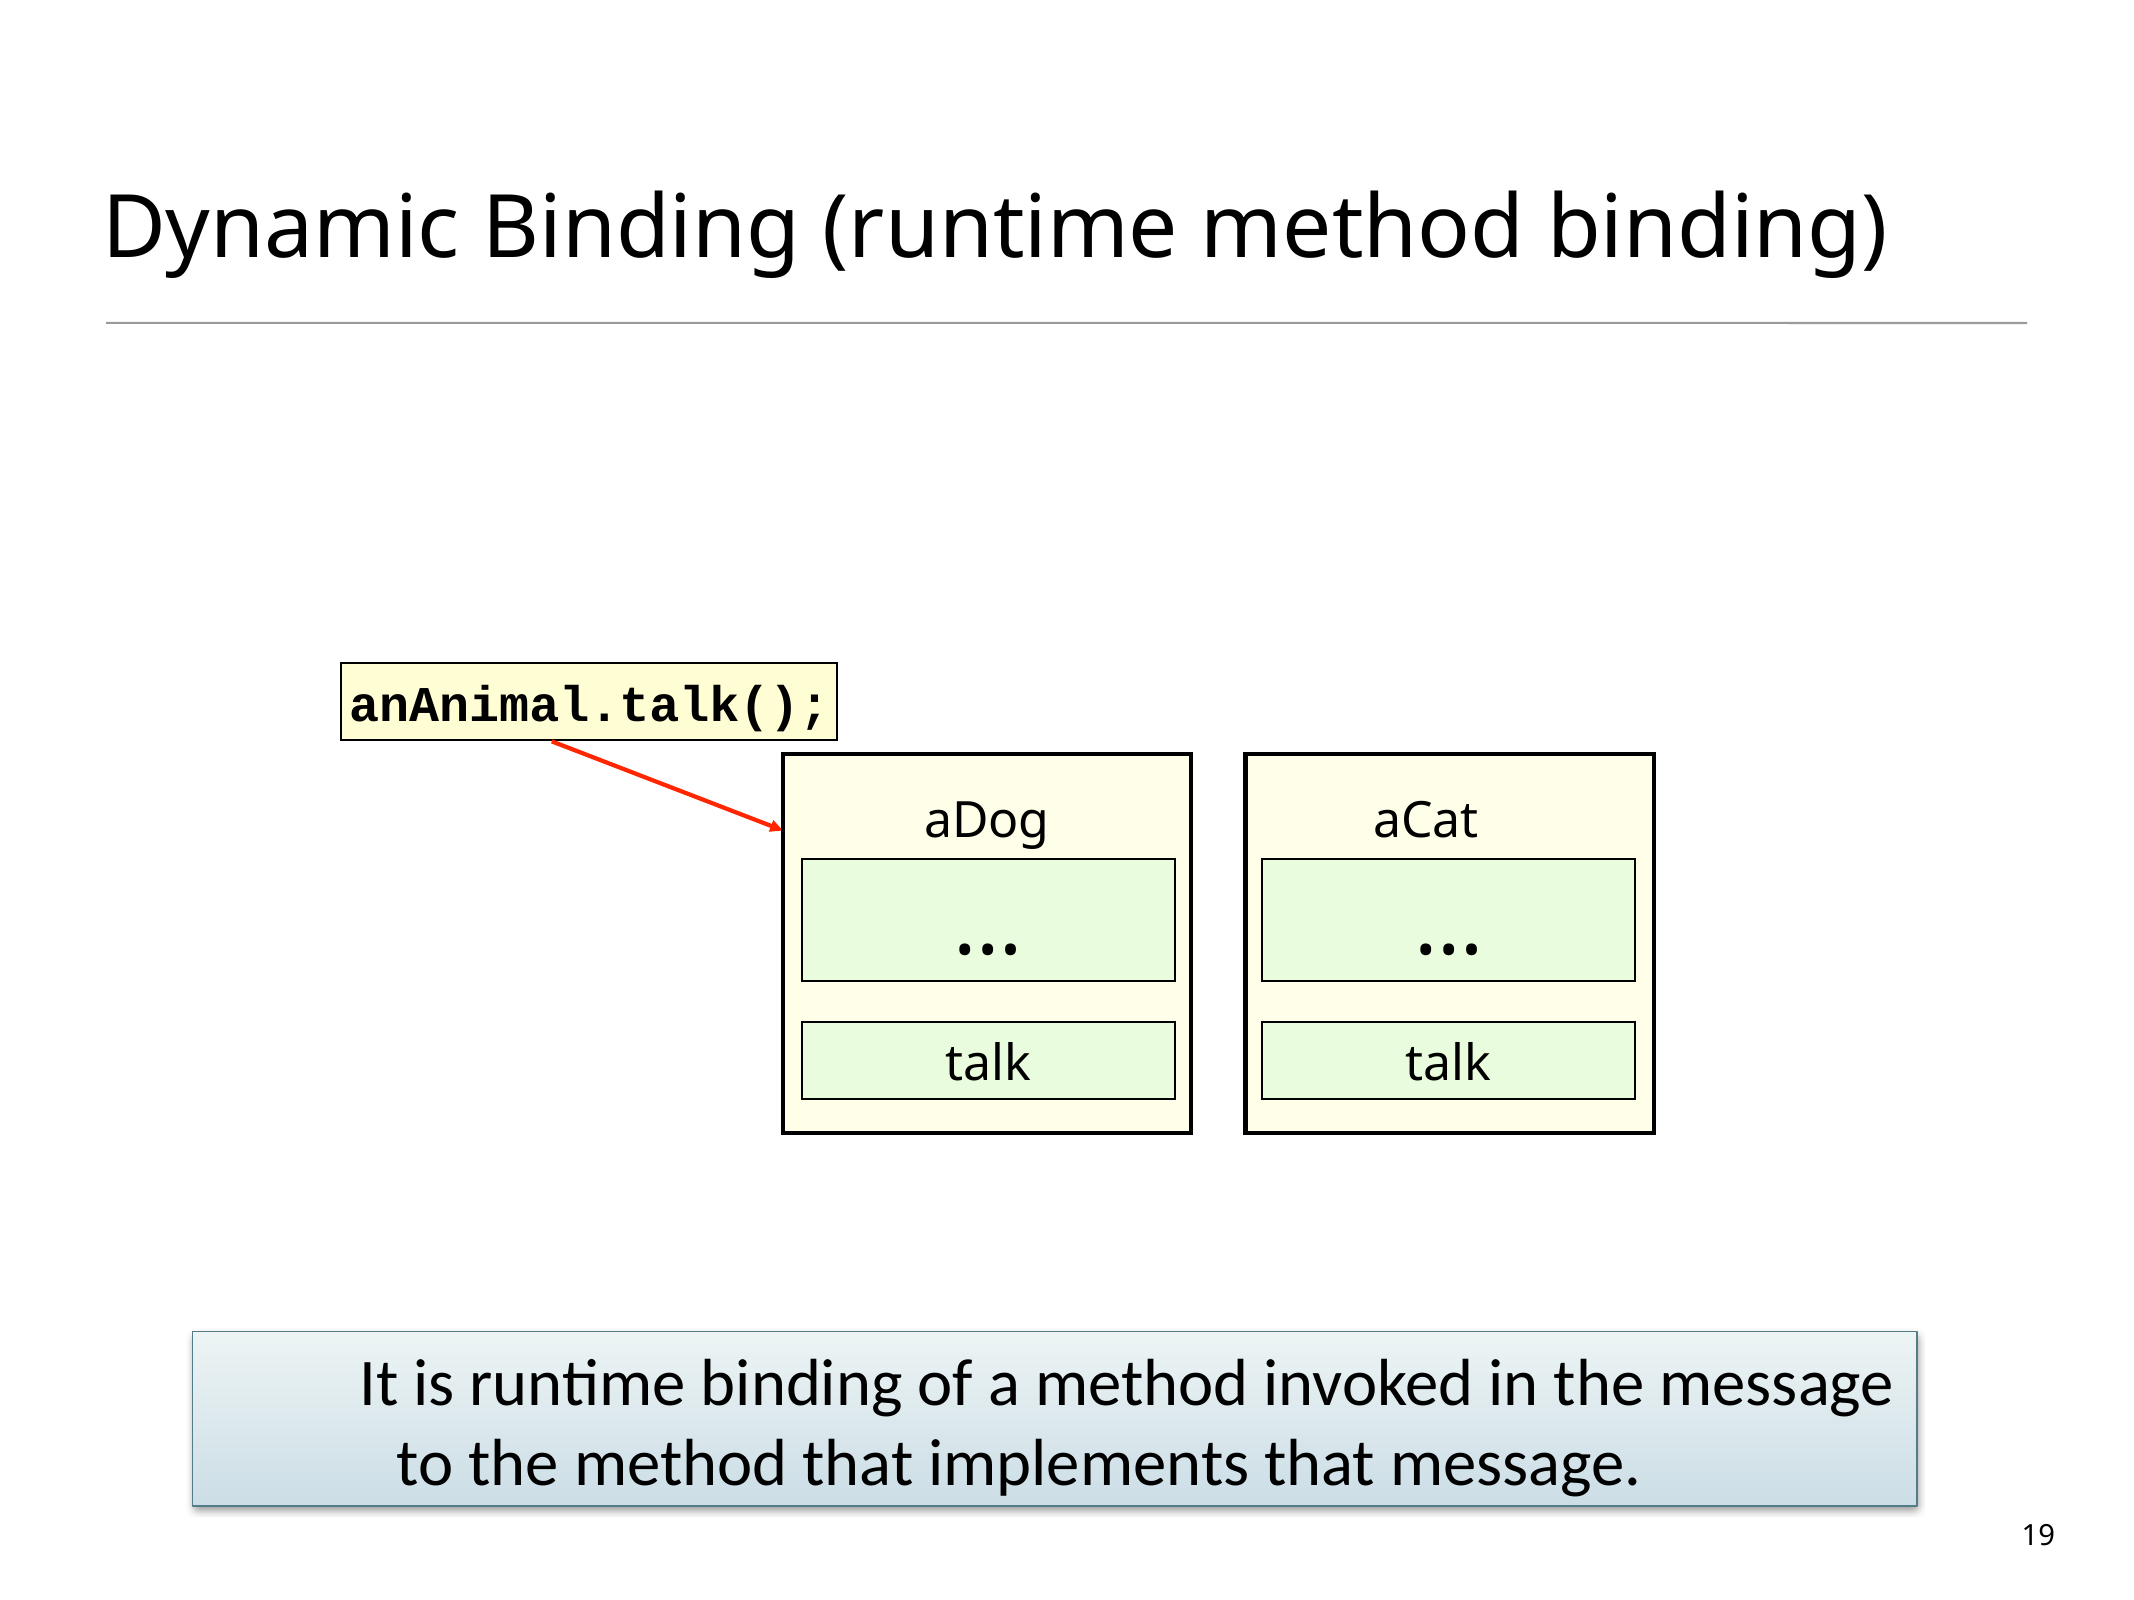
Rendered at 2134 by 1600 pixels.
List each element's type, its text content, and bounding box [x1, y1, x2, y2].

title Dynamic Binding (runtime method binding) [93, 54, 2040, 284]
text_box aCat [1364, 779, 1488, 856]
text_box … [801, 859, 1175, 981]
text_box It is runtime binding of a method invoked in the message to the method that implements that message. [192, 1331, 1918, 1507]
text_box … [1262, 859, 1636, 981]
slide_number 19 [2012, 1508, 2064, 1558]
text_box [1245, 754, 1654, 1134]
text_box talk [801, 1022, 1175, 1099]
text_box aDog [915, 779, 1058, 856]
text_box [783, 754, 1192, 1134]
text_box [551, 741, 783, 832]
text_box talk [1262, 1022, 1636, 1099]
text_box anAnimal.talk(); [340, 663, 838, 740]
